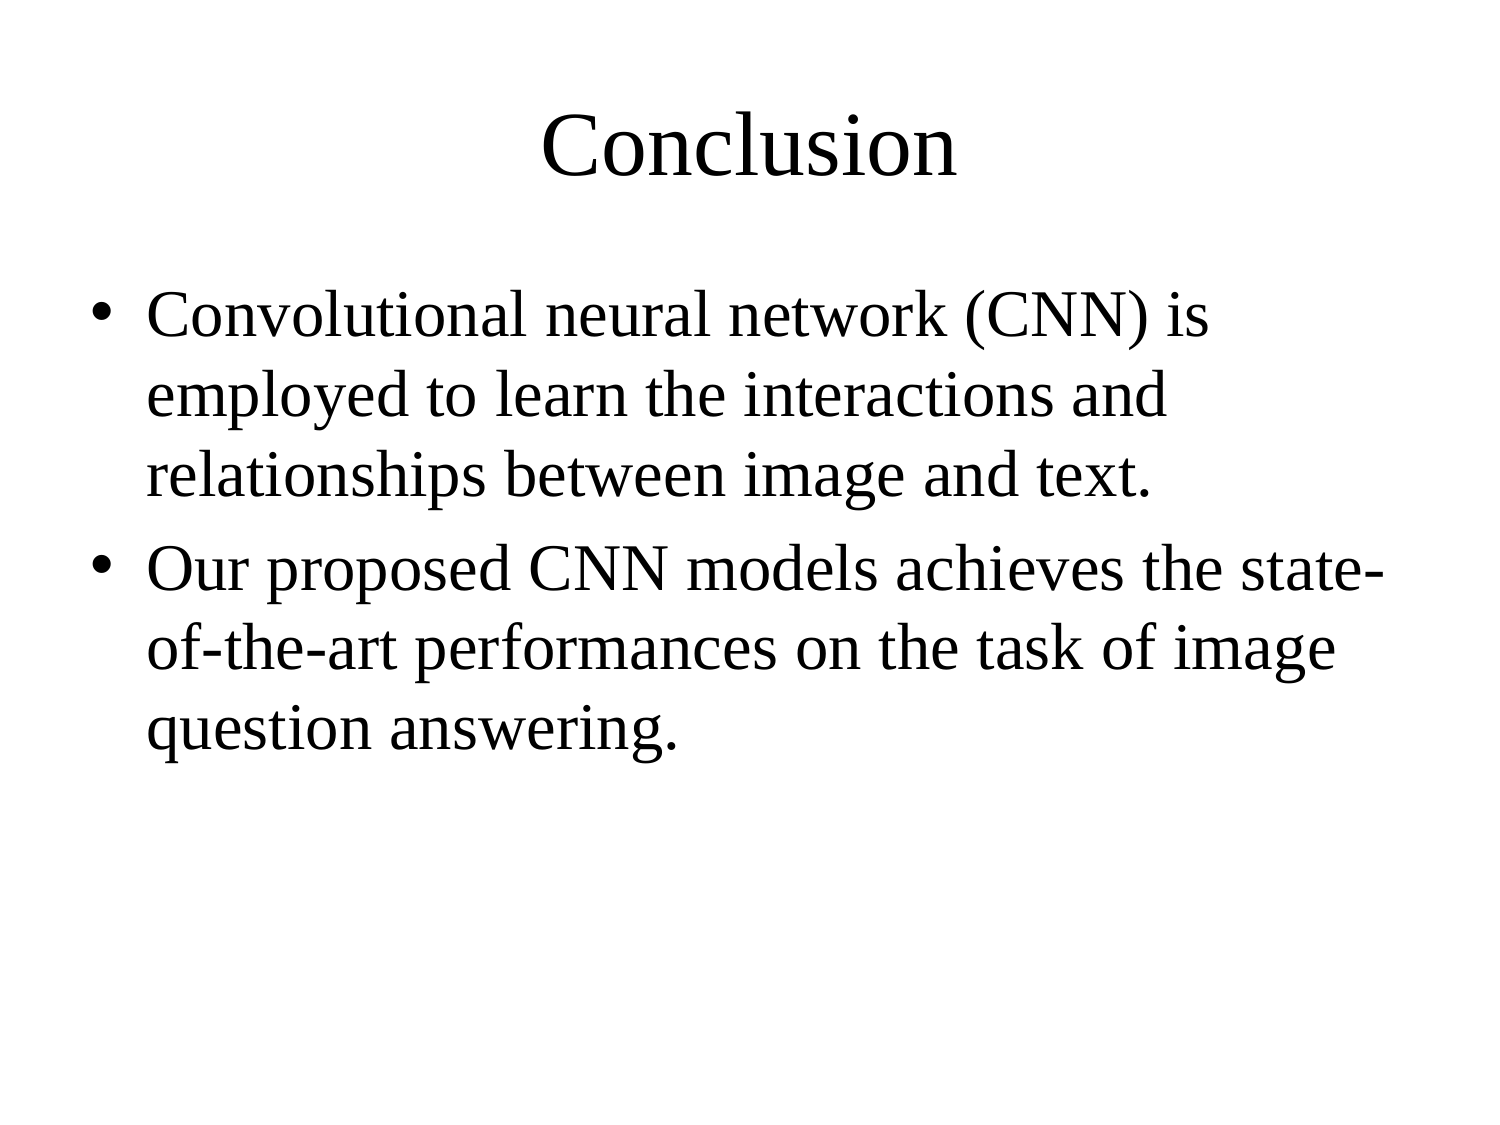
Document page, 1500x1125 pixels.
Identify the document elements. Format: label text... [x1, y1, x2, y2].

list Convolutional neural network (CNN) is employed to learn the interactions and relationships between image and text. Our proposed CNN models achieves the state-of-the-art performances on the task of image question answering. [75, 262, 1425, 1005]
title Conclusion [75, 45, 1425, 233]
